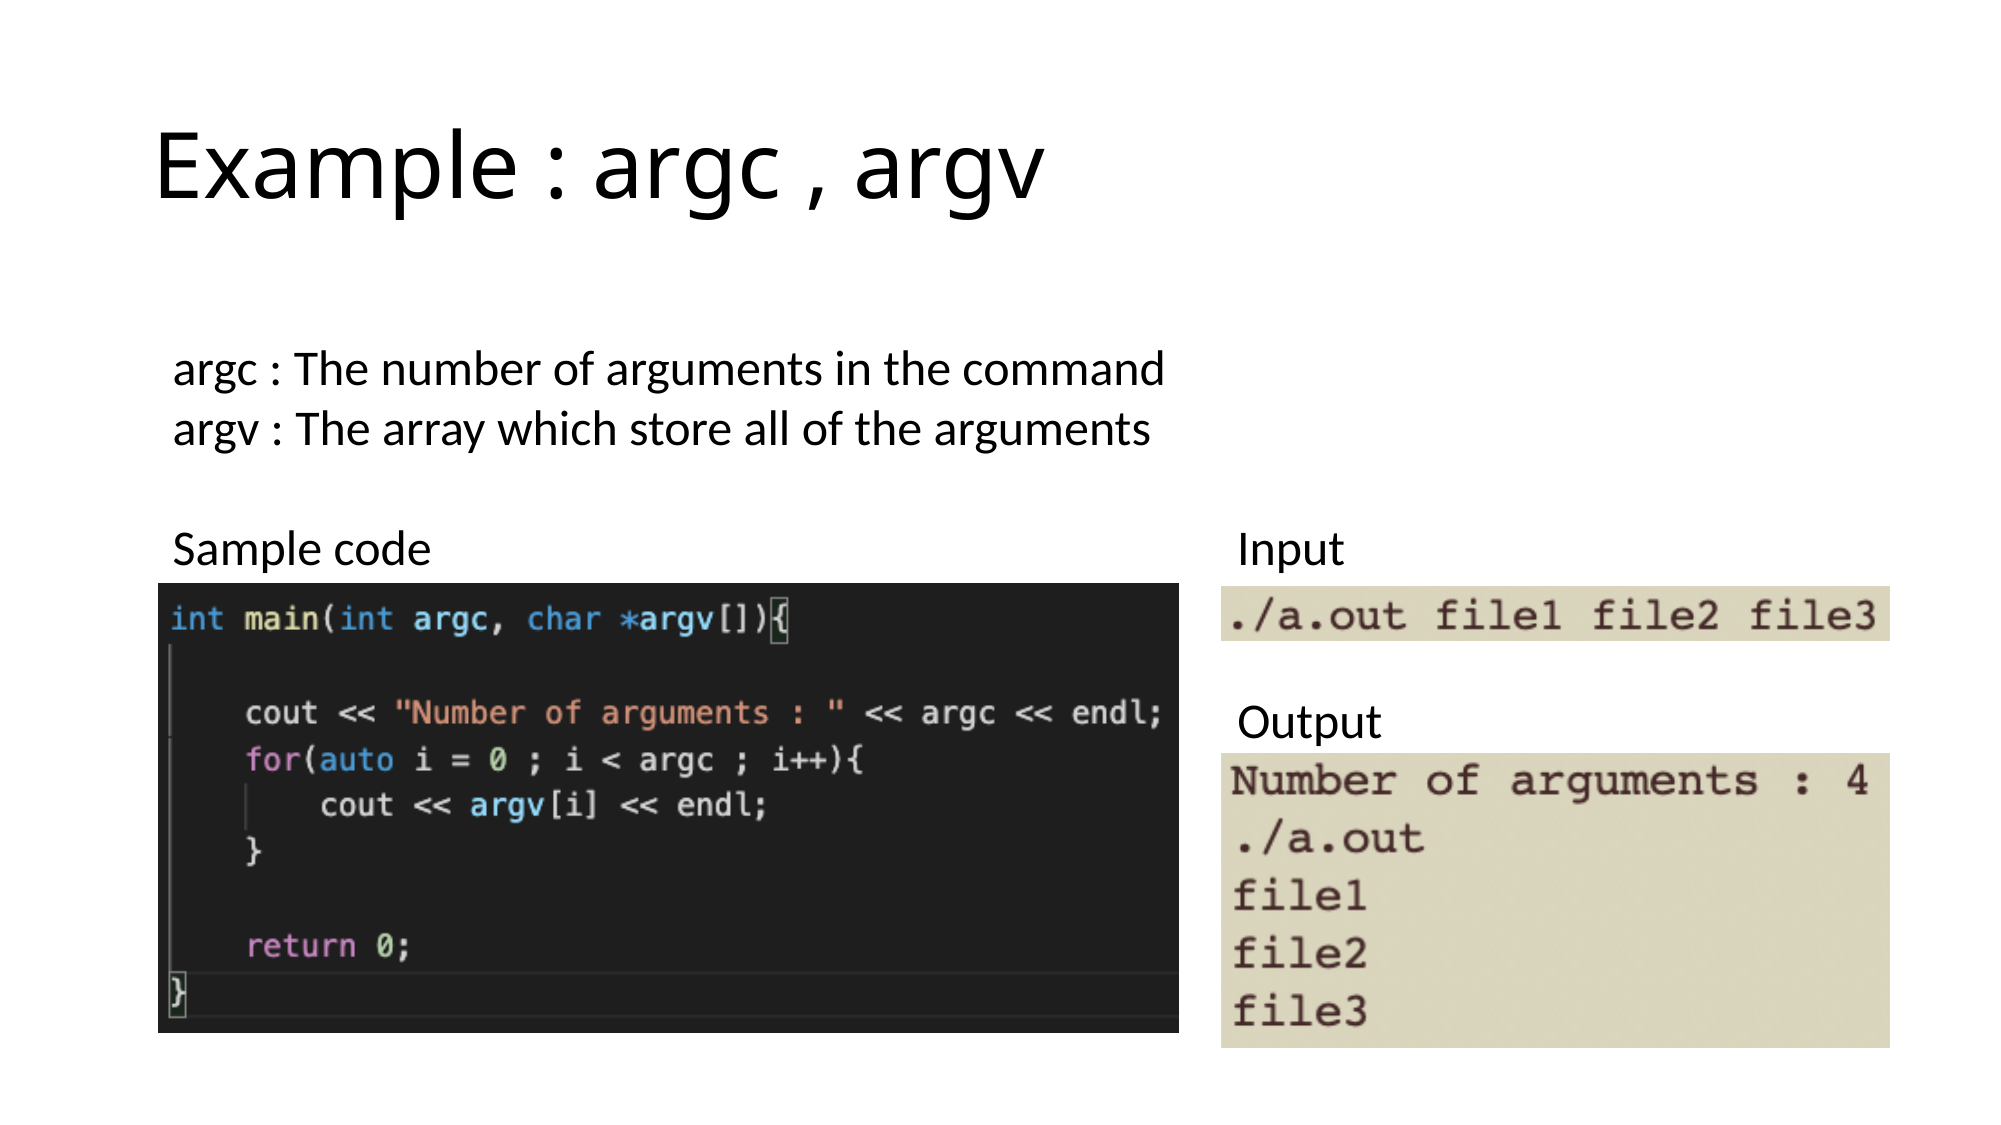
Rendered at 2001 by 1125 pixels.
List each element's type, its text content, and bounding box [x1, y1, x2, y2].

picture [1221, 585, 1890, 641]
text_box Output [1222, 680, 1398, 753]
text_box Input [1222, 507, 1372, 583]
picture [157, 583, 1179, 1034]
text_box argc : The number of arguments in the command argv : The array which store all of the arguments Sample code [157, 328, 1200, 584]
picture [1221, 753, 1890, 1049]
title Example : argc , argv [137, 59, 1863, 278]
